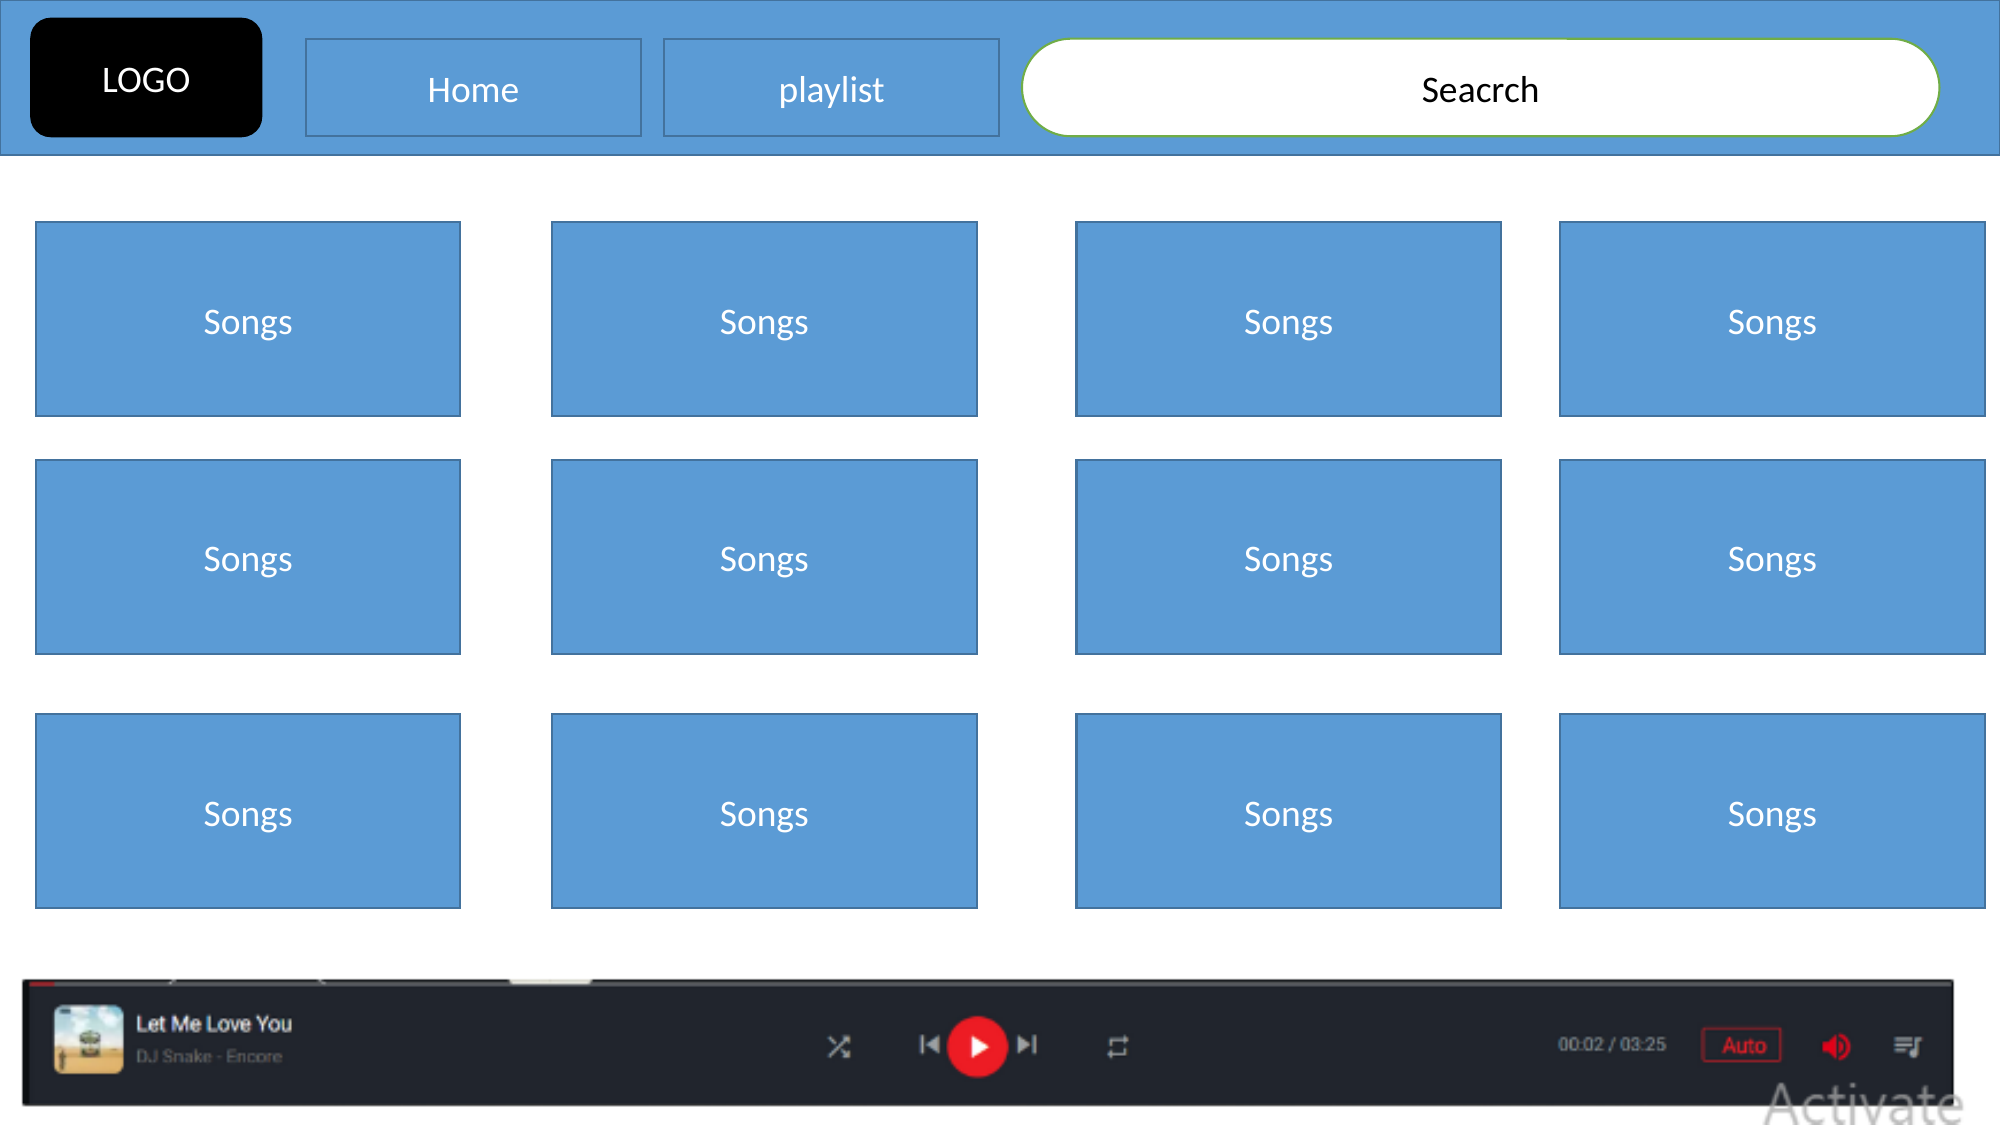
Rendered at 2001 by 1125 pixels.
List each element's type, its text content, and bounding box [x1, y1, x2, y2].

text_box Songs [1559, 459, 1986, 655]
text_box Songs [551, 459, 978, 655]
text_box Songs [1559, 221, 1986, 417]
text_box Songs [1075, 459, 1502, 655]
text_box Songs [1075, 221, 1502, 417]
text_box Songs [1075, 713, 1502, 909]
text_box [0, 0, 2000, 156]
text_box playlist [663, 38, 1000, 137]
text_box Songs [35, 459, 461, 655]
picture [0, 964, 1975, 1125]
text_box Songs [1559, 713, 1986, 909]
text_box Songs [551, 221, 978, 417]
text_box Songs [551, 713, 978, 909]
text_box Songs [35, 221, 461, 417]
text_box LOGO [30, 17, 263, 138]
text_box Seacrch [1020, 37, 1941, 138]
text_box Home [305, 38, 642, 137]
text_box Songs [35, 713, 461, 909]
